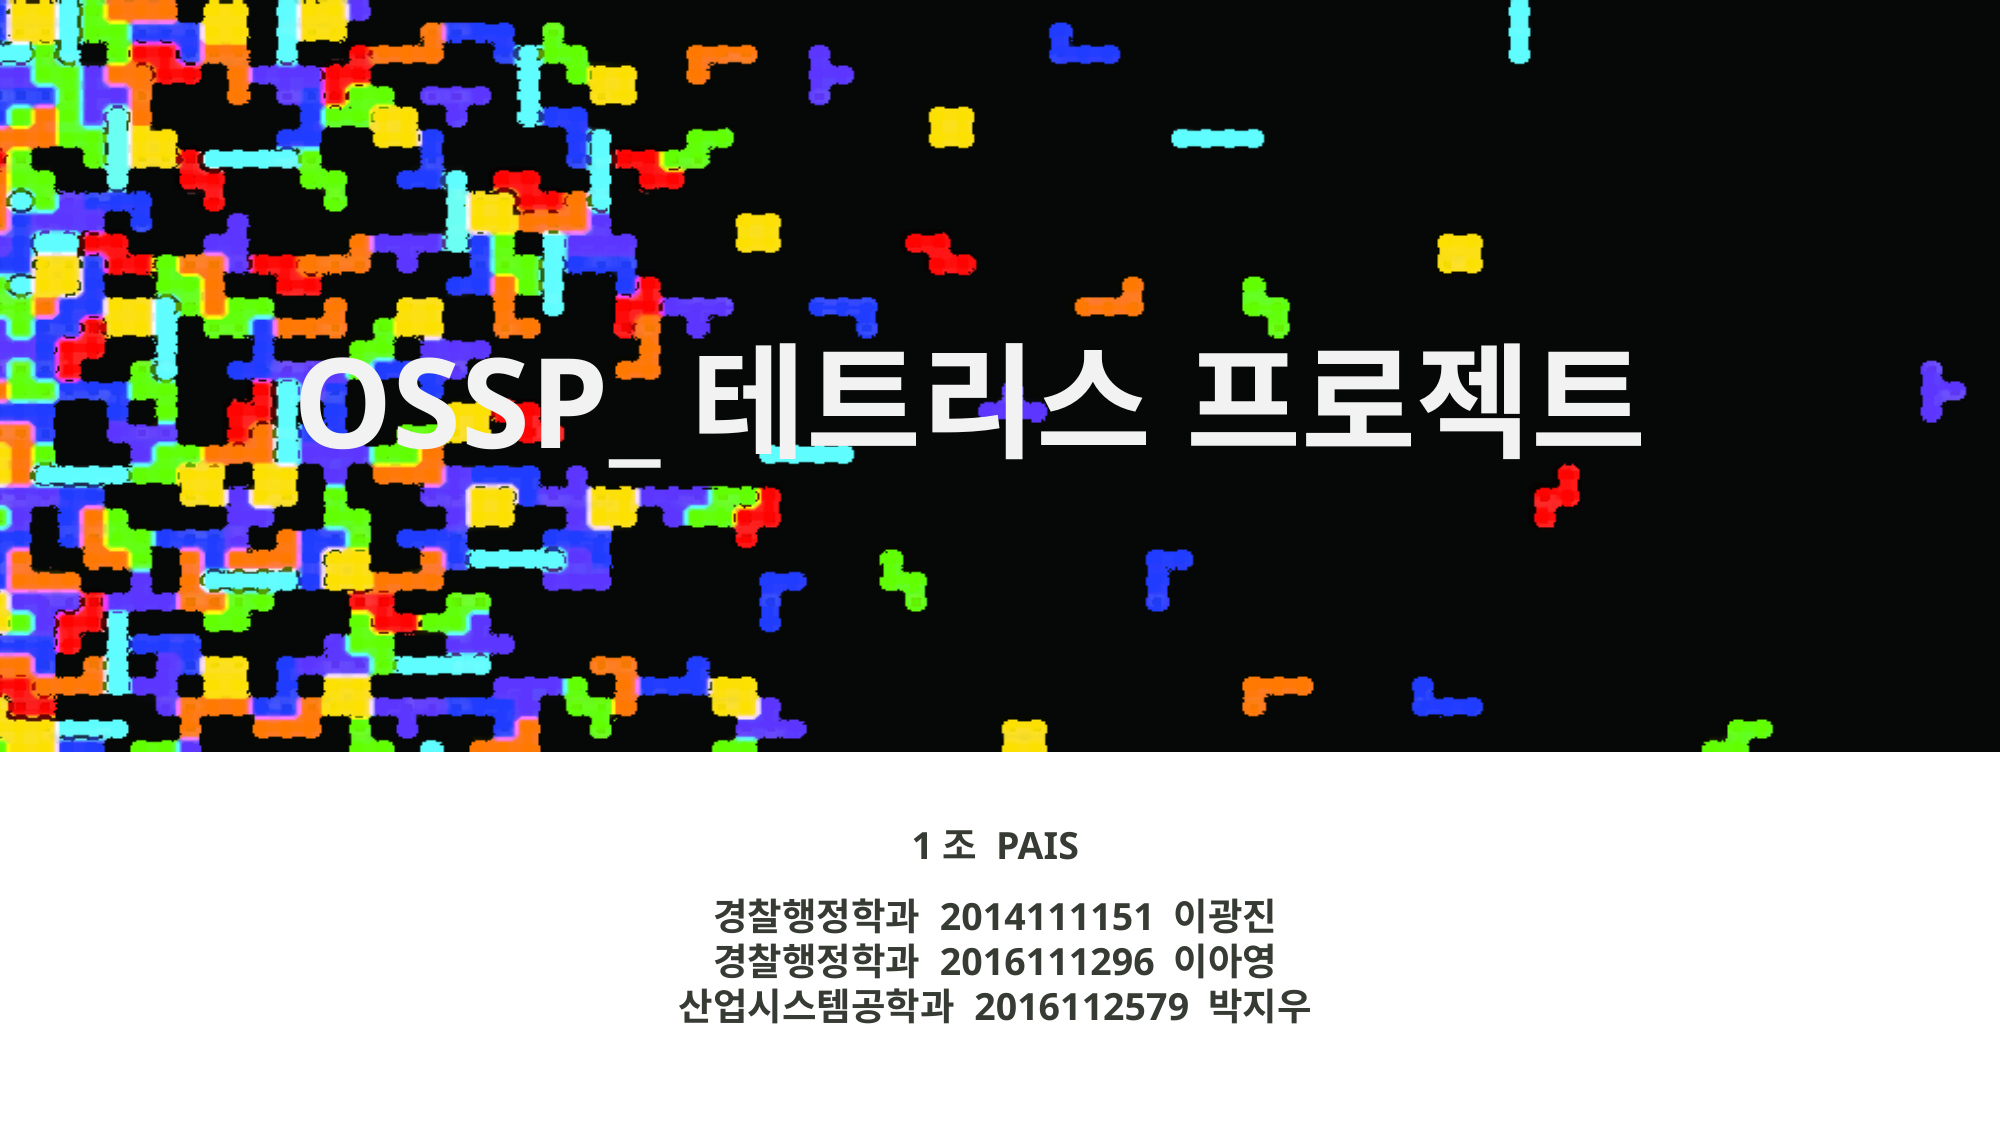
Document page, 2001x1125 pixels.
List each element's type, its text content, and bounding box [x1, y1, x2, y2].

text_box 1조 PAIS 경찰행정학과 2014111151 이광진 경찰행정학과 2016111296 이아영 산업시스템공학과 2016112579 박지우 [664, 814, 1327, 1036]
picture [0, 0, 2000, 752]
